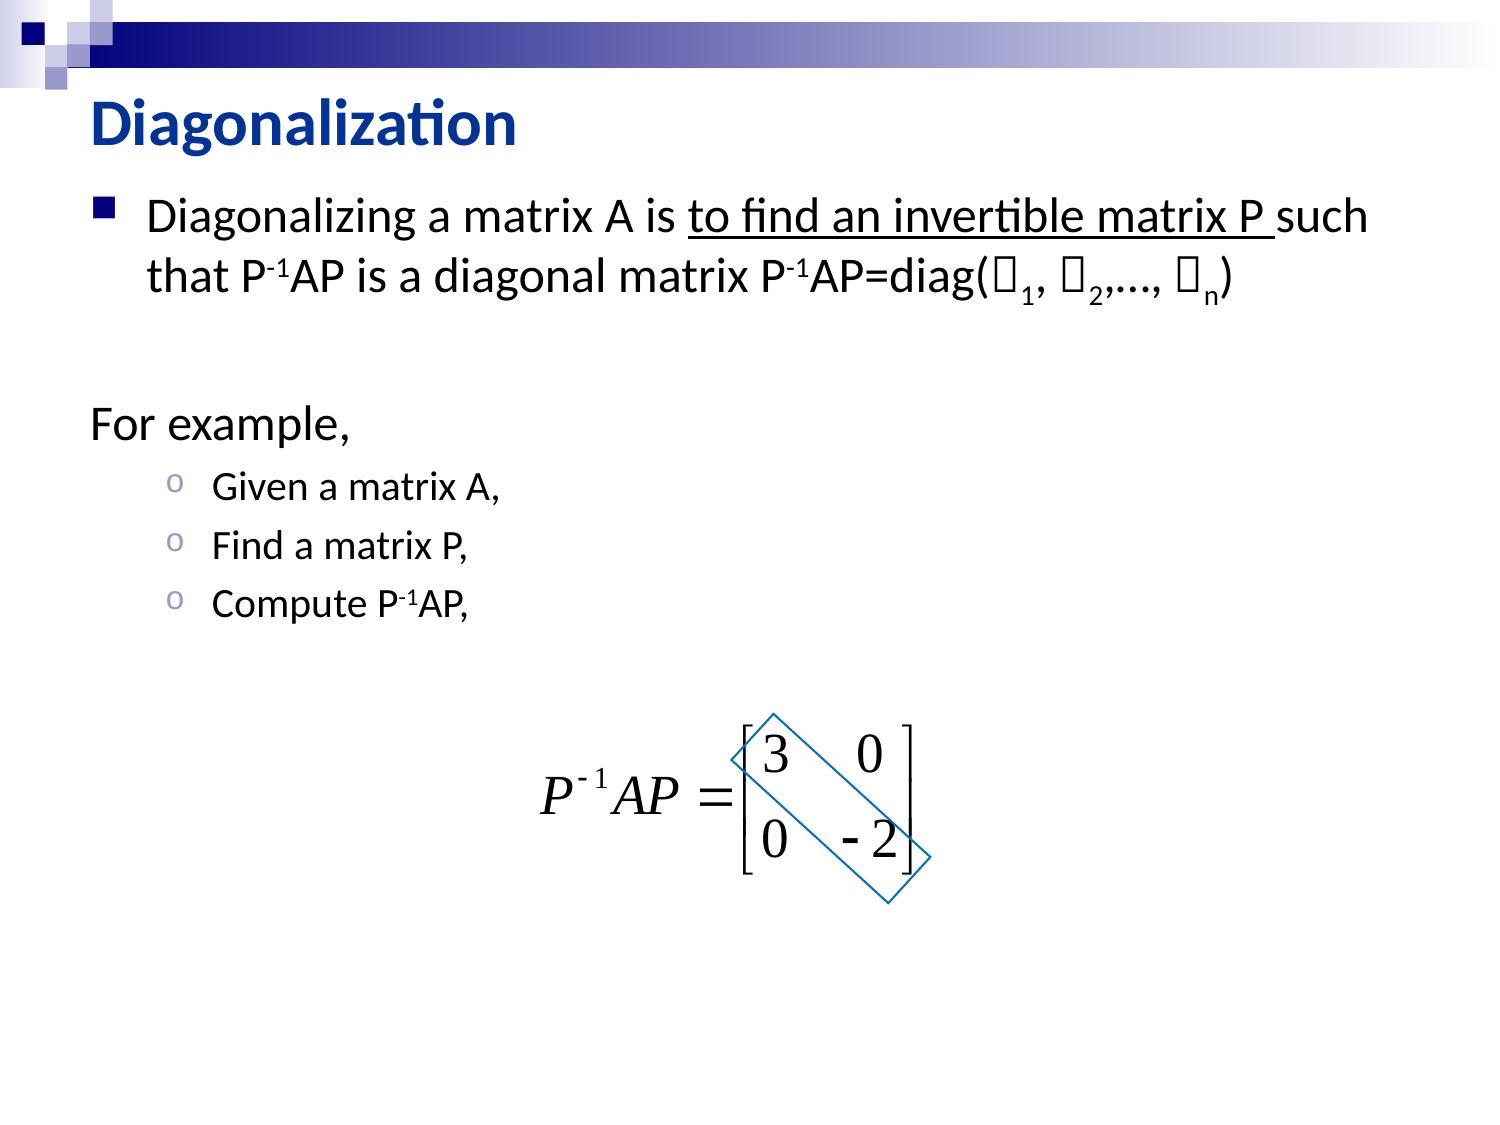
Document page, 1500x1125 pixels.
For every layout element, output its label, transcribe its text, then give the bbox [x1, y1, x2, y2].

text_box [531, 713, 932, 884]
text_box [865, 884, 908, 905]
title Diagonalization [75, 24, 1425, 213]
